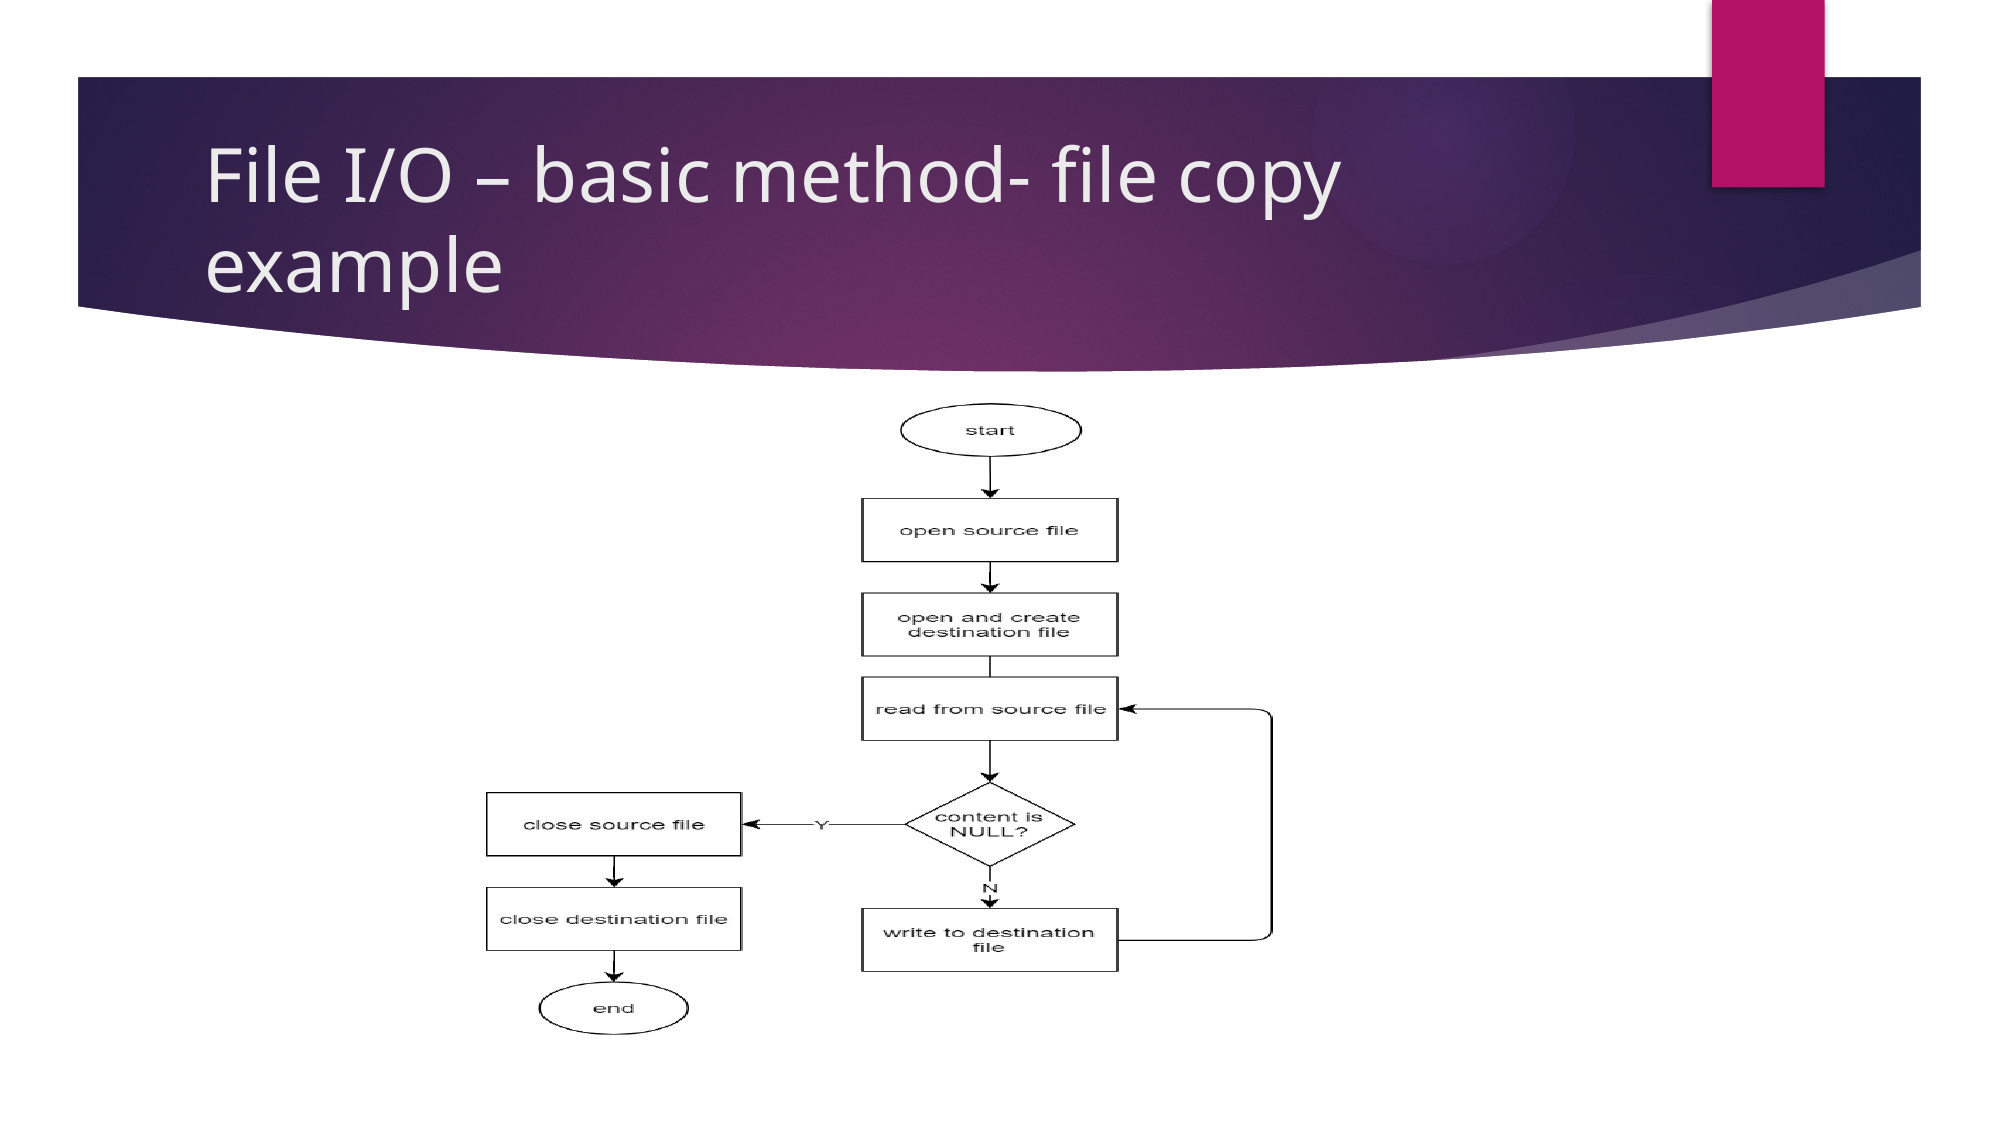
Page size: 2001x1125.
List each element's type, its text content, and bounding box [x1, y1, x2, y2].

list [486, 403, 1291, 1036]
title File I/O – basic method- file copy example [189, 159, 1627, 276]
